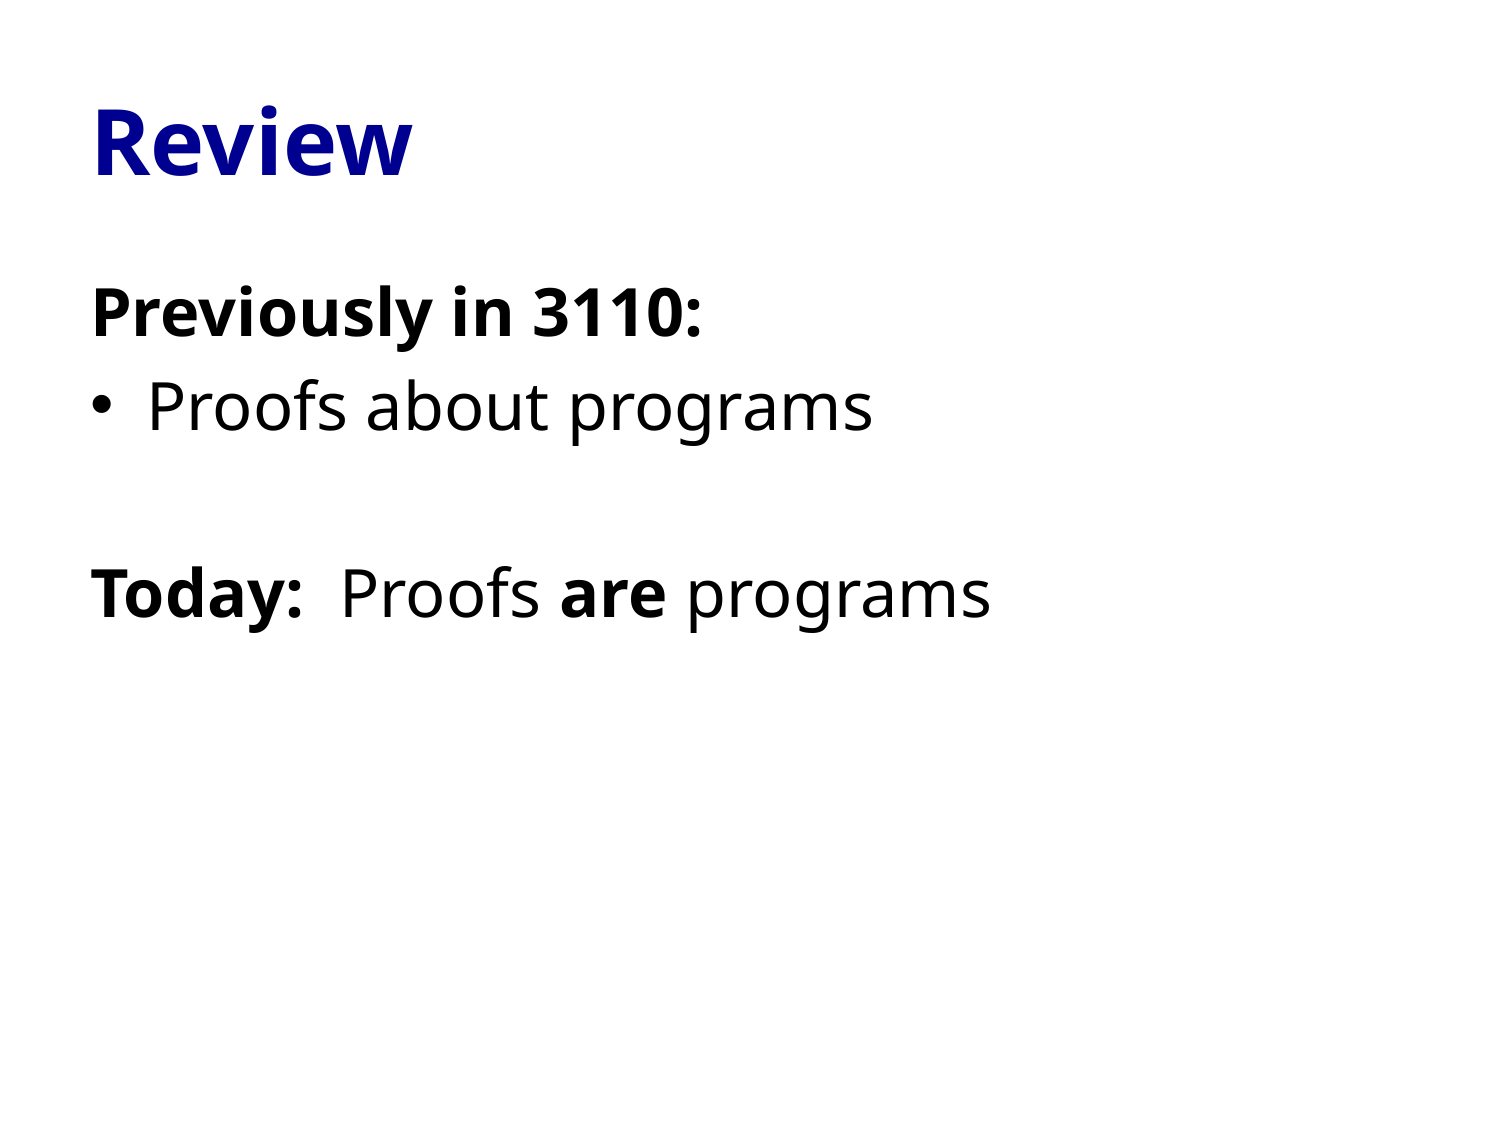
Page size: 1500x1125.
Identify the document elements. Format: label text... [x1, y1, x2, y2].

list Previously in 3110: Proofs about programs Today: Proofs are programs [75, 262, 1425, 1005]
title Review [75, 45, 1425, 233]
